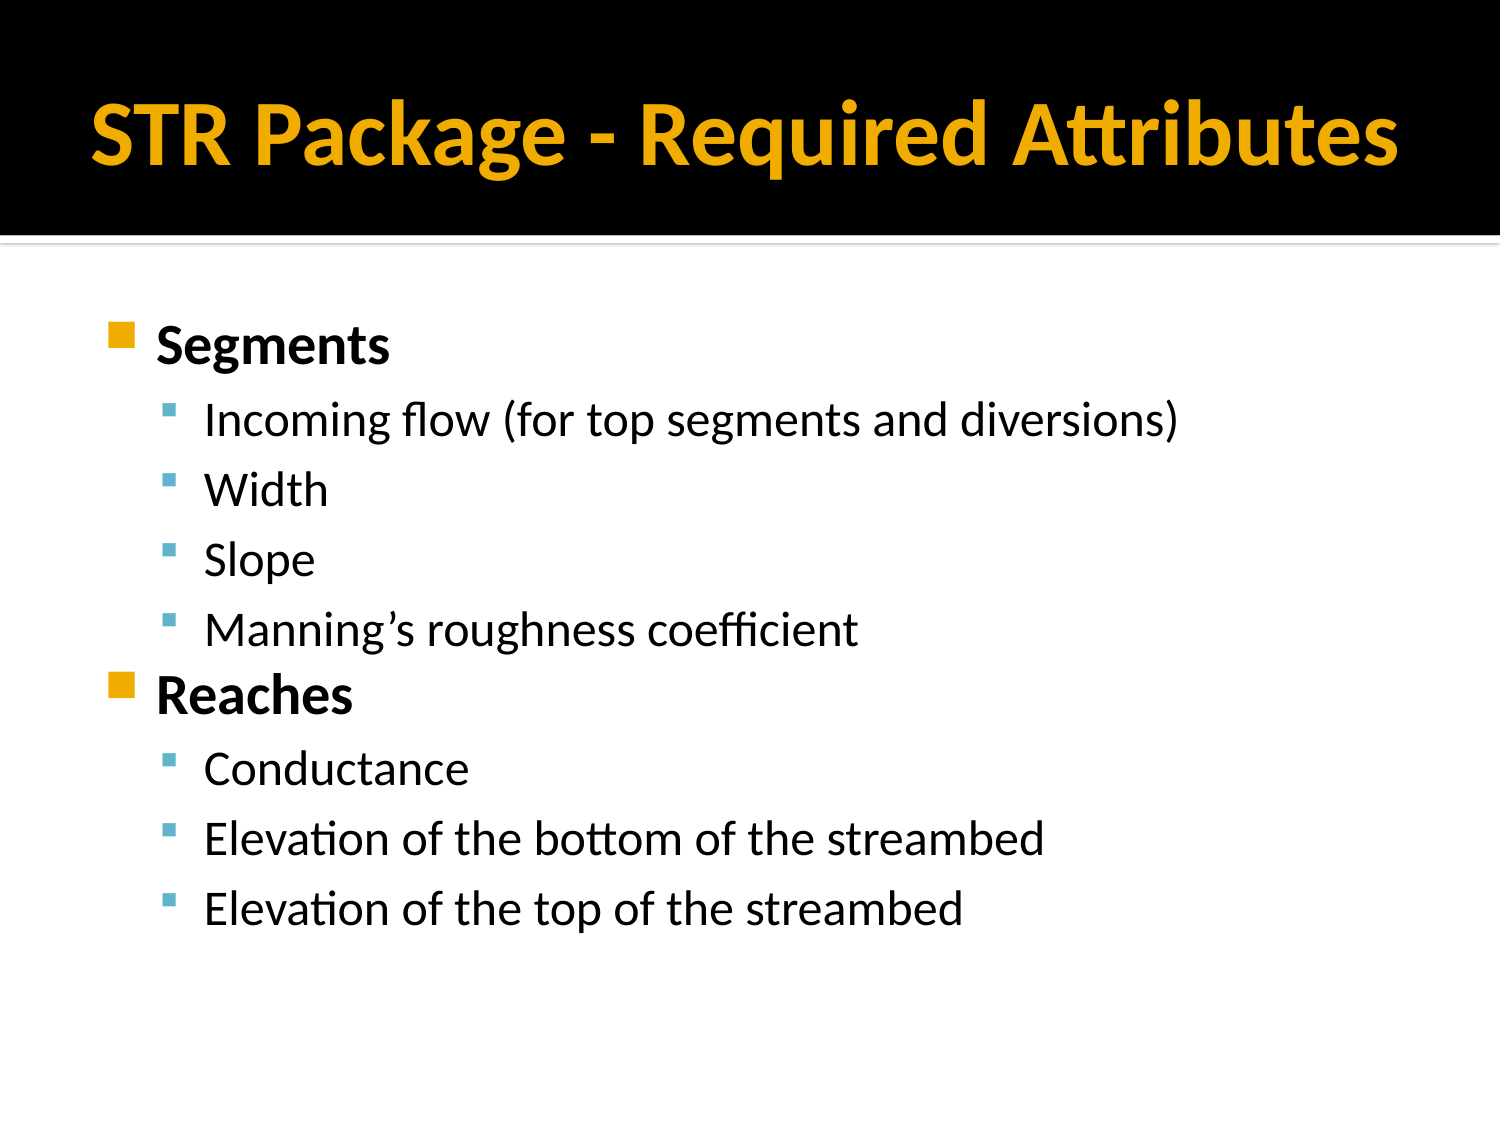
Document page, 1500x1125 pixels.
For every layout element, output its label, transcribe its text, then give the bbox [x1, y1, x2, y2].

list Segments Incoming flow (for top segments and diversions) Width Slope Manning’s roughness coefficient Reaches Conductance Elevation of the bottom of the streambed Elevation of the top of the streambed [75, 291, 1425, 1050]
title STR Package - Required Attributes [75, 25, 1425, 231]
